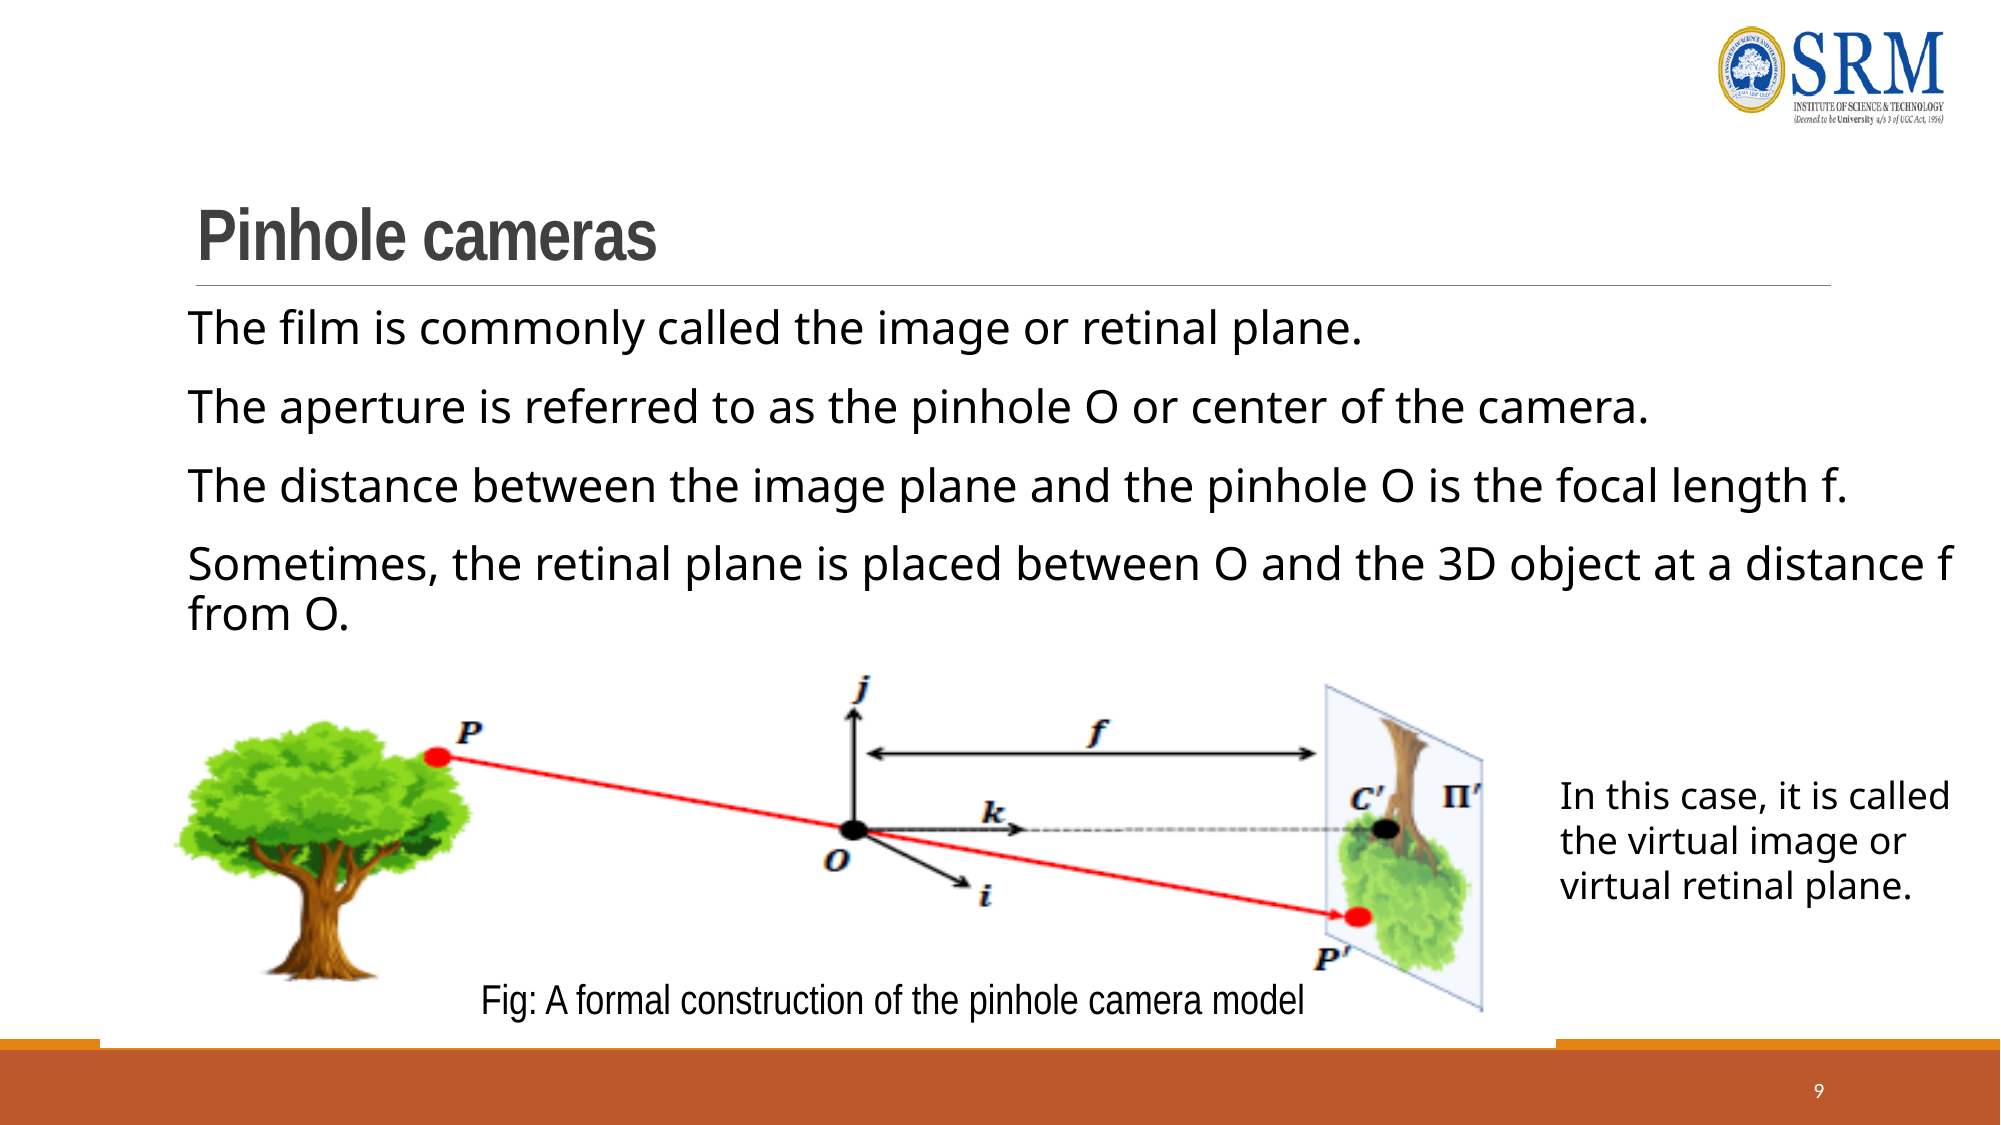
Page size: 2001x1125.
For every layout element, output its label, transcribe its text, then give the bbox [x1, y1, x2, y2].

slide_number 9 [1624, 1059, 1840, 1120]
title Pinhole cameras [182, 192, 1908, 283]
picture [100, 632, 1556, 1048]
text_box In this case, it is called the virtual image or virtual retinal plane. [1565, 764, 2000, 915]
list The film is commonly called the image or retinal plane. The aperture is referred to as the pinhole O or center of the camera. The distance between the image plane and the pinhole O is the focal length f. Sometimes, the retinal plane is placed between O and the 3D object at a distance f from O. [172, 297, 2000, 610]
picture [1716, 18, 1951, 136]
